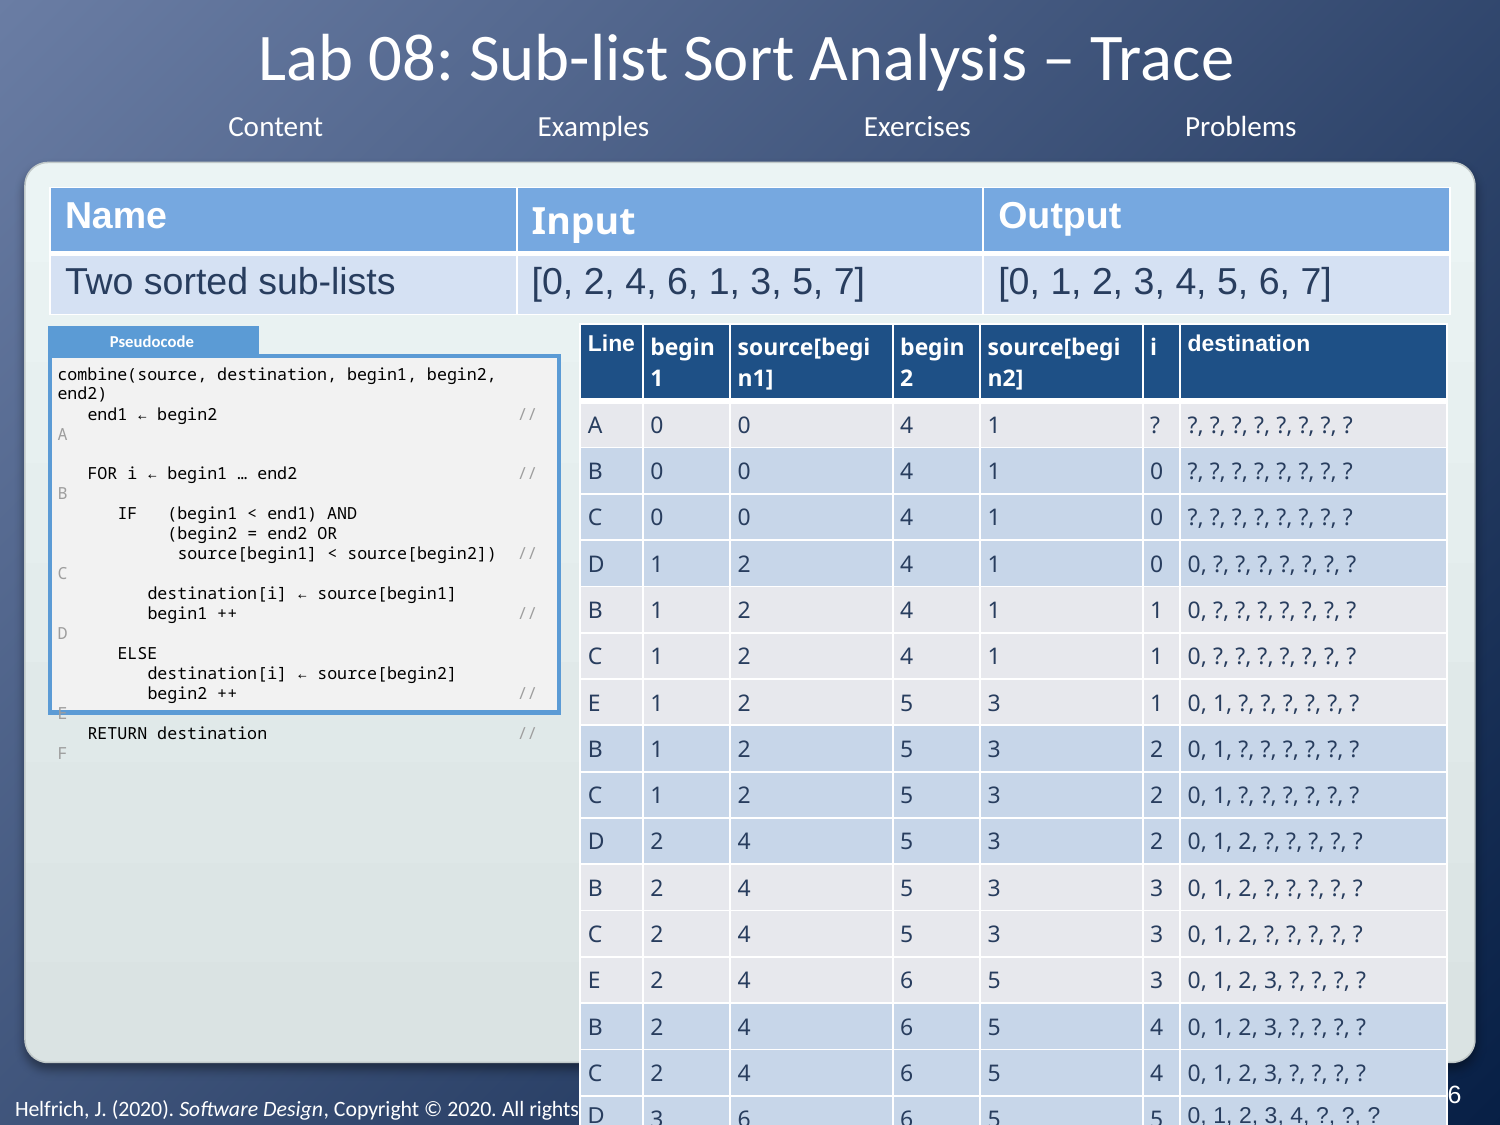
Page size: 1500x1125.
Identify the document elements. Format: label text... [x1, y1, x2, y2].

table_header source[begin1] [731, 325, 892, 398]
table_cell 3 [1144, 911, 1179, 956]
table_cell 0, 1, ?, ?, ?, ?, ?, ? [1181, 773, 1446, 817]
table_cell C [581, 773, 642, 817]
table_cell 2 [644, 865, 729, 910]
table_cell 0, 1, 2, ?, ?, ?, ?, ? [1181, 819, 1446, 863]
table_cell 0 [1144, 541, 1179, 586]
table_cell 0 [644, 404, 729, 447]
table_cell 3 [981, 773, 1142, 817]
table_cell 2 [731, 587, 892, 632]
table_cell [0, 2, 4, 6, 1, 3, 5, 7] [518, 256, 982, 314]
slide_number ‹#› [1448, 1062, 1500, 1125]
table_cell 0 [644, 448, 729, 493]
table_header Input [518, 188, 982, 251]
table_cell 3 [981, 865, 1142, 910]
table_cell 2 [731, 541, 892, 586]
table_cell B [581, 865, 642, 910]
table_cell 6 [894, 958, 979, 1002]
table_cell 1 [1144, 634, 1179, 678]
table_cell 0, 1, ?, ?, ?, ?, ?, ? [1181, 680, 1446, 724]
table_cell ?, ?, ?, ?, ?, ?, ?, ? [1181, 448, 1446, 493]
table_cell 3 [981, 680, 1142, 724]
table_header source[begin2] [981, 325, 1142, 398]
table_cell 1 [981, 495, 1142, 539]
table_cell 1 [981, 404, 1142, 447]
table_cell 0, ?, ?, ?, ?, ?, ?, ? [1181, 541, 1446, 586]
table_cell 5 [1144, 1097, 1179, 1125]
table_cell 5 [981, 958, 1142, 1002]
table_cell 6 [894, 1004, 979, 1049]
table_cell 5 [981, 1004, 1142, 1049]
table_cell 6 [731, 1097, 892, 1125]
table_cell 4 [731, 1004, 892, 1049]
table_cell [0, 1, 2, 3, 4, 5, 6, 7] [984, 256, 1449, 314]
table_cell D [581, 541, 642, 586]
table_cell 3 [981, 819, 1142, 863]
table_cell ?, ?, ?, ?, ?, ?, ?, ? [1181, 495, 1446, 539]
table_cell ? [1144, 404, 1179, 447]
table_cell 0 [644, 495, 729, 539]
table_cell 4 [894, 541, 979, 586]
table_cell 0 [731, 495, 892, 539]
table_cell C [581, 1050, 642, 1095]
table_cell B [581, 587, 642, 632]
table_header Output [984, 188, 1449, 251]
table_cell 6 [894, 1097, 979, 1125]
table_cell 1 [644, 773, 729, 817]
table_cell 5 [894, 865, 979, 910]
table_cell 2 [644, 1050, 729, 1095]
table_cell 1 [981, 587, 1142, 632]
table_header destination [1181, 325, 1446, 398]
table_header begin2 [894, 325, 979, 398]
table_cell 1 [981, 634, 1142, 678]
table_cell 4 [894, 495, 979, 539]
table_cell B [581, 726, 642, 771]
table_cell 0, 1, 2, 3, ?, ?, ?, ? [1181, 1004, 1446, 1049]
table_cell 5 [981, 1050, 1142, 1095]
table_cell 4 [731, 958, 892, 1002]
table_cell B [581, 448, 642, 493]
table_cell 1 [1144, 587, 1179, 632]
table_cell C [581, 495, 642, 539]
table_cell 4 [894, 587, 979, 632]
table_cell 3 [981, 726, 1142, 771]
table_cell 4 [894, 404, 979, 447]
table_cell E [581, 680, 642, 724]
table_cell 0, 1, 2, ?, ?, ?, ?, ? [1181, 911, 1446, 956]
table_cell 1 [644, 587, 729, 632]
table_cell 0, 1, 2, 3, ?, ?, ?, ? [1181, 1050, 1446, 1095]
table_cell 5 [894, 911, 979, 956]
table_cell 1 [981, 541, 1142, 586]
text_box Pseudocode [50, 328, 257, 356]
table_cell 0, 1, ?, ?, ?, ?, ?, ? [1181, 726, 1446, 771]
table_header Name [51, 188, 516, 251]
table_cell 2 [644, 911, 729, 956]
table_cell 1 [644, 726, 729, 771]
table_cell 4 [731, 865, 892, 910]
table_cell 2 [731, 773, 892, 817]
table_cell 0 [1144, 448, 1179, 493]
table_cell 3 [1144, 958, 1179, 1002]
table_cell 0, 1, 2, 3, 4, ?, ?, ? [1181, 1097, 1446, 1125]
table_cell 4 [731, 911, 892, 956]
table_cell 2 [731, 634, 892, 678]
table_cell 0, ?, ?, ?, ?, ?, ?, ? [1181, 587, 1446, 632]
text_box combine(source, destination, begin1, begin2, end2) end1 ← begin2 // A FOR i ← begin1 … end2 // B IF (begin1 < end1) AND (begin2 = end2 OR source[begin1] < source[begin2]) // C destination[i] ← source[begin1] begin1 ++ // D ELSE destination[i] ← source[begin2] begin2 ++ // E RETURN destination // F [49, 355, 560, 713]
table_cell 2 [1144, 726, 1179, 771]
table_cell A [581, 404, 642, 447]
table_cell Two sorted sub-lists [51, 256, 516, 314]
table_cell 4 [894, 448, 979, 493]
table_header begin1 [644, 325, 729, 398]
table_cell 2 [731, 680, 892, 724]
title Lab 08: Sub-list Sort Analysis – Trace [33, 16, 1475, 92]
table_cell ?, ?, ?, ?, ?, ?, ?, ? [1181, 404, 1446, 447]
table_cell D [581, 819, 642, 863]
table_header Line [581, 325, 642, 398]
table_cell 2 [1144, 773, 1179, 817]
table_cell 1 [644, 541, 729, 586]
table_cell 1 [981, 448, 1142, 493]
table_cell 5 [894, 819, 979, 863]
table_cell 1 [644, 680, 729, 724]
table_cell 4 [1144, 1004, 1179, 1049]
table_cell D [581, 1097, 642, 1125]
table_cell 5 [894, 773, 979, 817]
table_cell 6 [894, 1050, 979, 1095]
table_cell 4 [731, 819, 892, 863]
table_cell 4 [894, 634, 979, 678]
table_cell 2 [644, 958, 729, 1002]
table_cell 3 [1144, 865, 1179, 910]
table_cell 2 [1144, 819, 1179, 863]
table_cell 5 [981, 1097, 1142, 1125]
table_cell 3 [981, 911, 1142, 956]
table_cell 2 [731, 726, 892, 771]
table_cell C [581, 911, 642, 956]
table_cell 0, 1, 2, ?, ?, ?, ?, ? [1181, 865, 1446, 910]
table_cell E [581, 958, 642, 1002]
table_cell 3 [644, 1097, 729, 1125]
table_cell 0, ?, ?, ?, ?, ?, ?, ? [1181, 634, 1446, 678]
table_cell 0 [731, 448, 892, 493]
table_cell 1 [644, 634, 729, 678]
table_cell 0 [731, 404, 892, 447]
table_cell 0, 1, 2, 3, ?, ?, ?, ? [1181, 958, 1446, 1002]
table_cell 5 [894, 726, 979, 771]
table_cell B [581, 1004, 642, 1049]
table_cell 1 [1144, 680, 1179, 724]
table_cell 4 [731, 1050, 892, 1095]
table_cell 0 [1144, 495, 1179, 539]
table_cell C [581, 634, 642, 678]
table_cell 2 [644, 819, 729, 863]
table_cell 2 [644, 1004, 729, 1049]
table_cell 4 [1144, 1050, 1179, 1095]
table_header i [1144, 325, 1179, 398]
table_cell 5 [894, 680, 979, 724]
